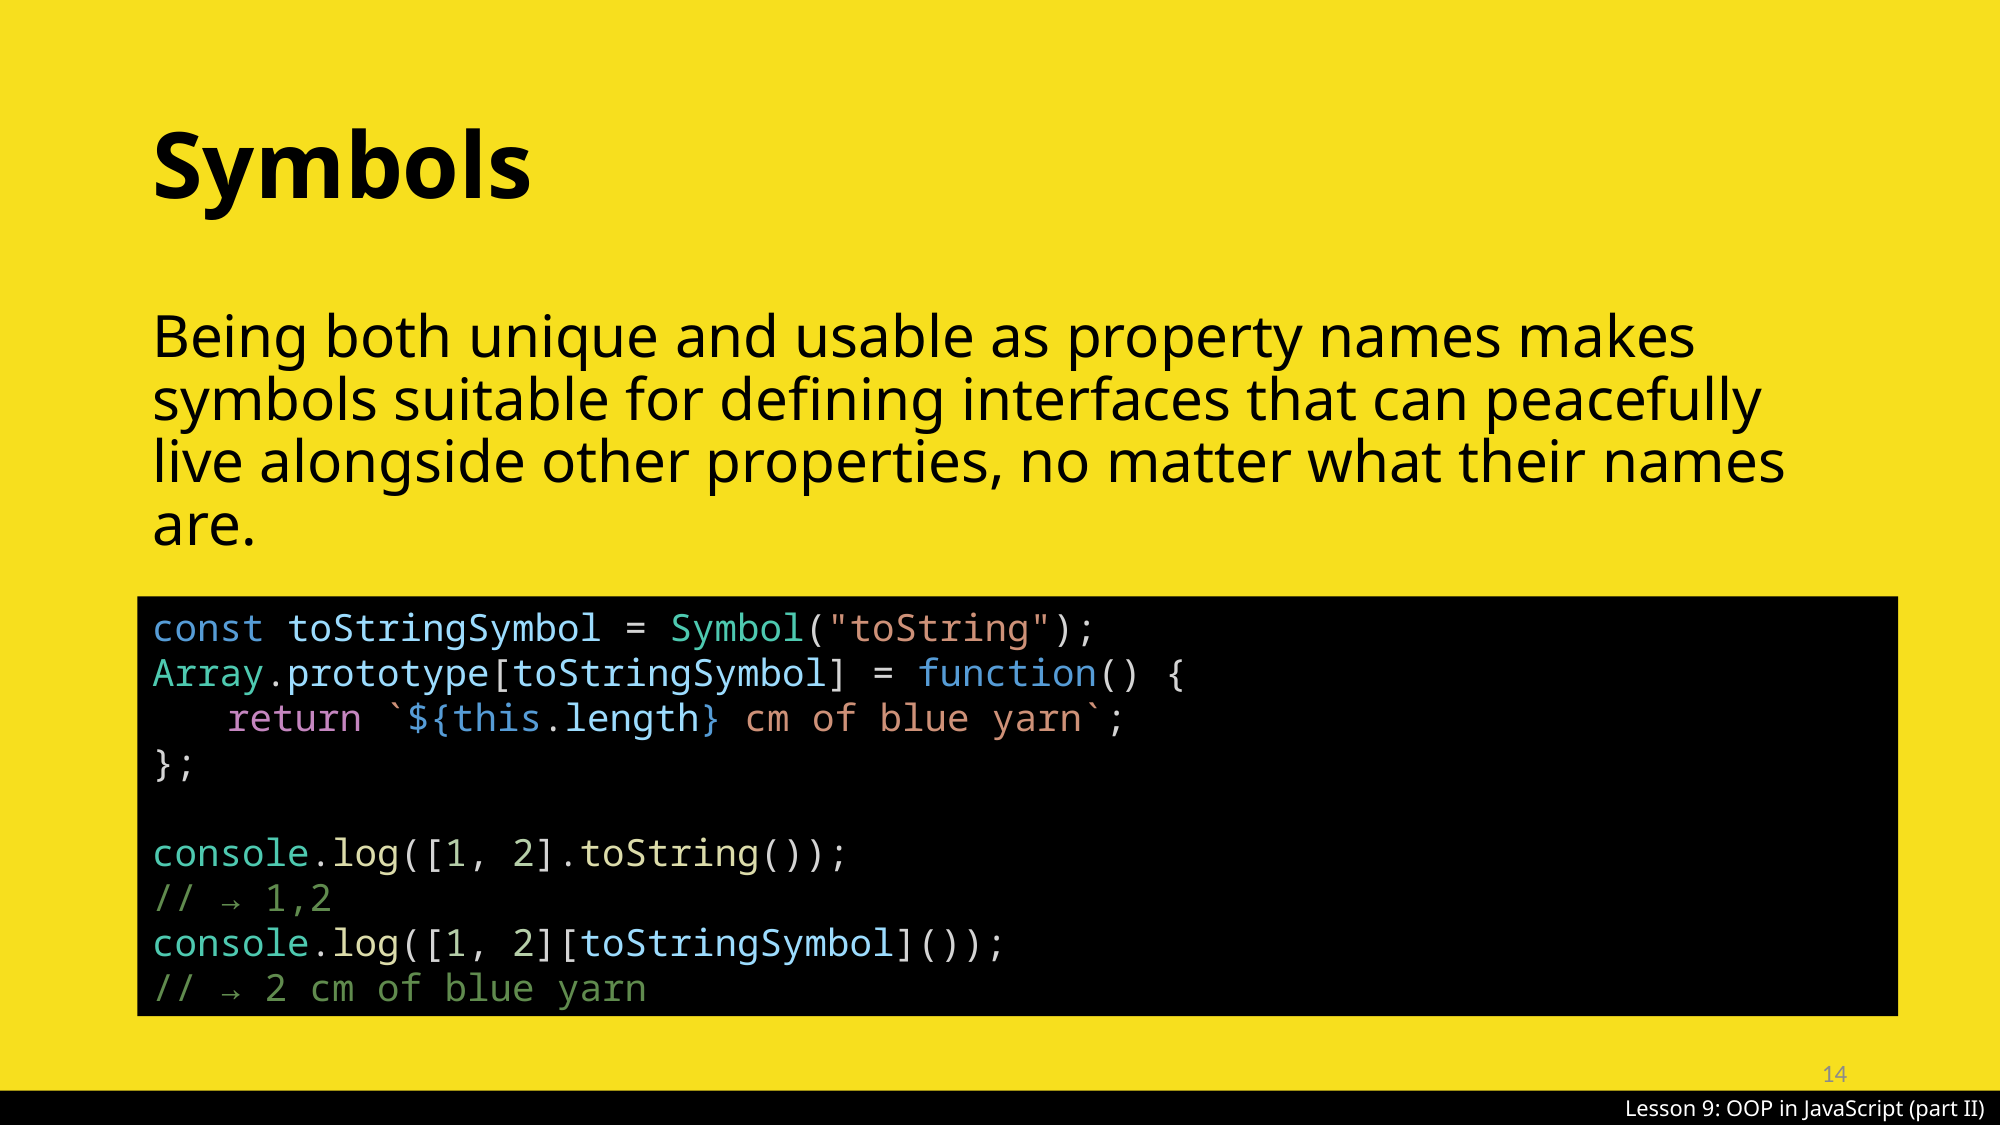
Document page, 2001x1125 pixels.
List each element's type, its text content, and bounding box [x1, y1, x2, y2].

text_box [0, 1086, 2000, 1125]
text_box const toStringSymbol = Symbol("toString"); Array.prototype[toStringSymbol] = function() { return `${this.length} cm of blue yarn`; }; console.log([1, 2].toString()); // → 1,2 console.log([1, 2][toStringSymbol]()); // → 2 cm of blue yarn [137, 596, 1899, 1017]
title Symbols [137, 59, 1863, 278]
list Being both unique and usable as property names makes symbols suitable for defining interfaces that can peacefully live alongside other properties, no matter what their names are. [137, 299, 1863, 573]
slide_number 14 [1412, 1042, 1863, 1086]
